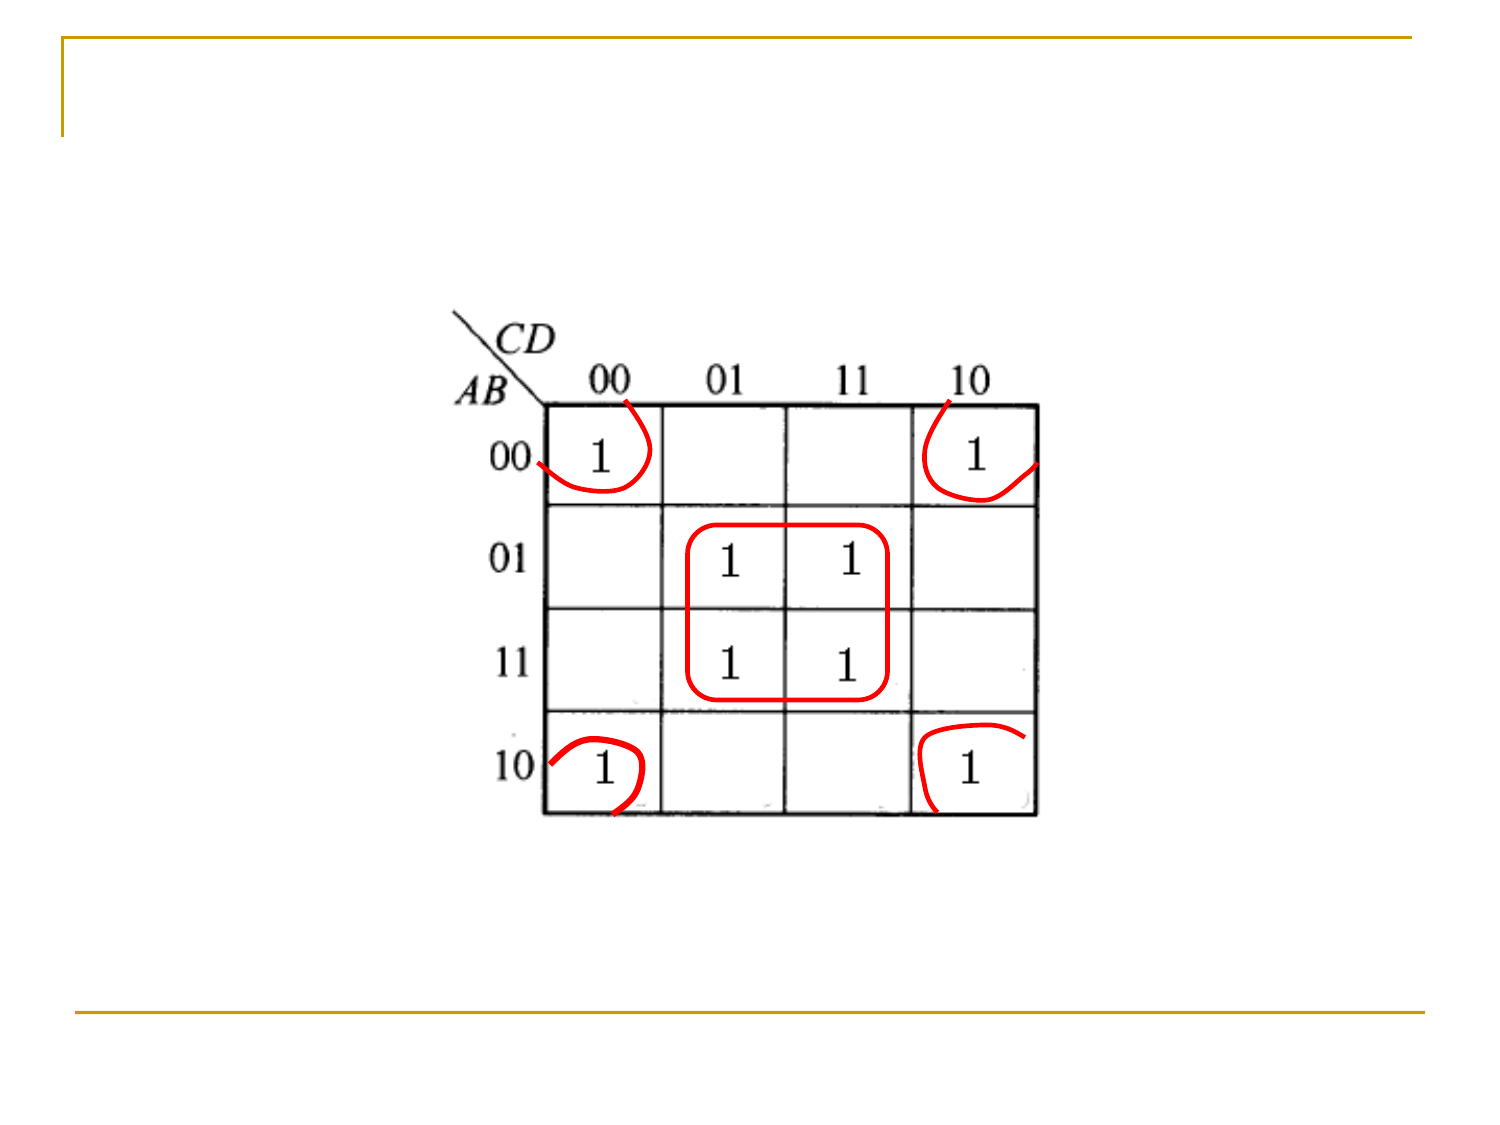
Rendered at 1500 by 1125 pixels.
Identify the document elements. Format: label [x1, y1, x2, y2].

text_box [439, 293, 1061, 832]
